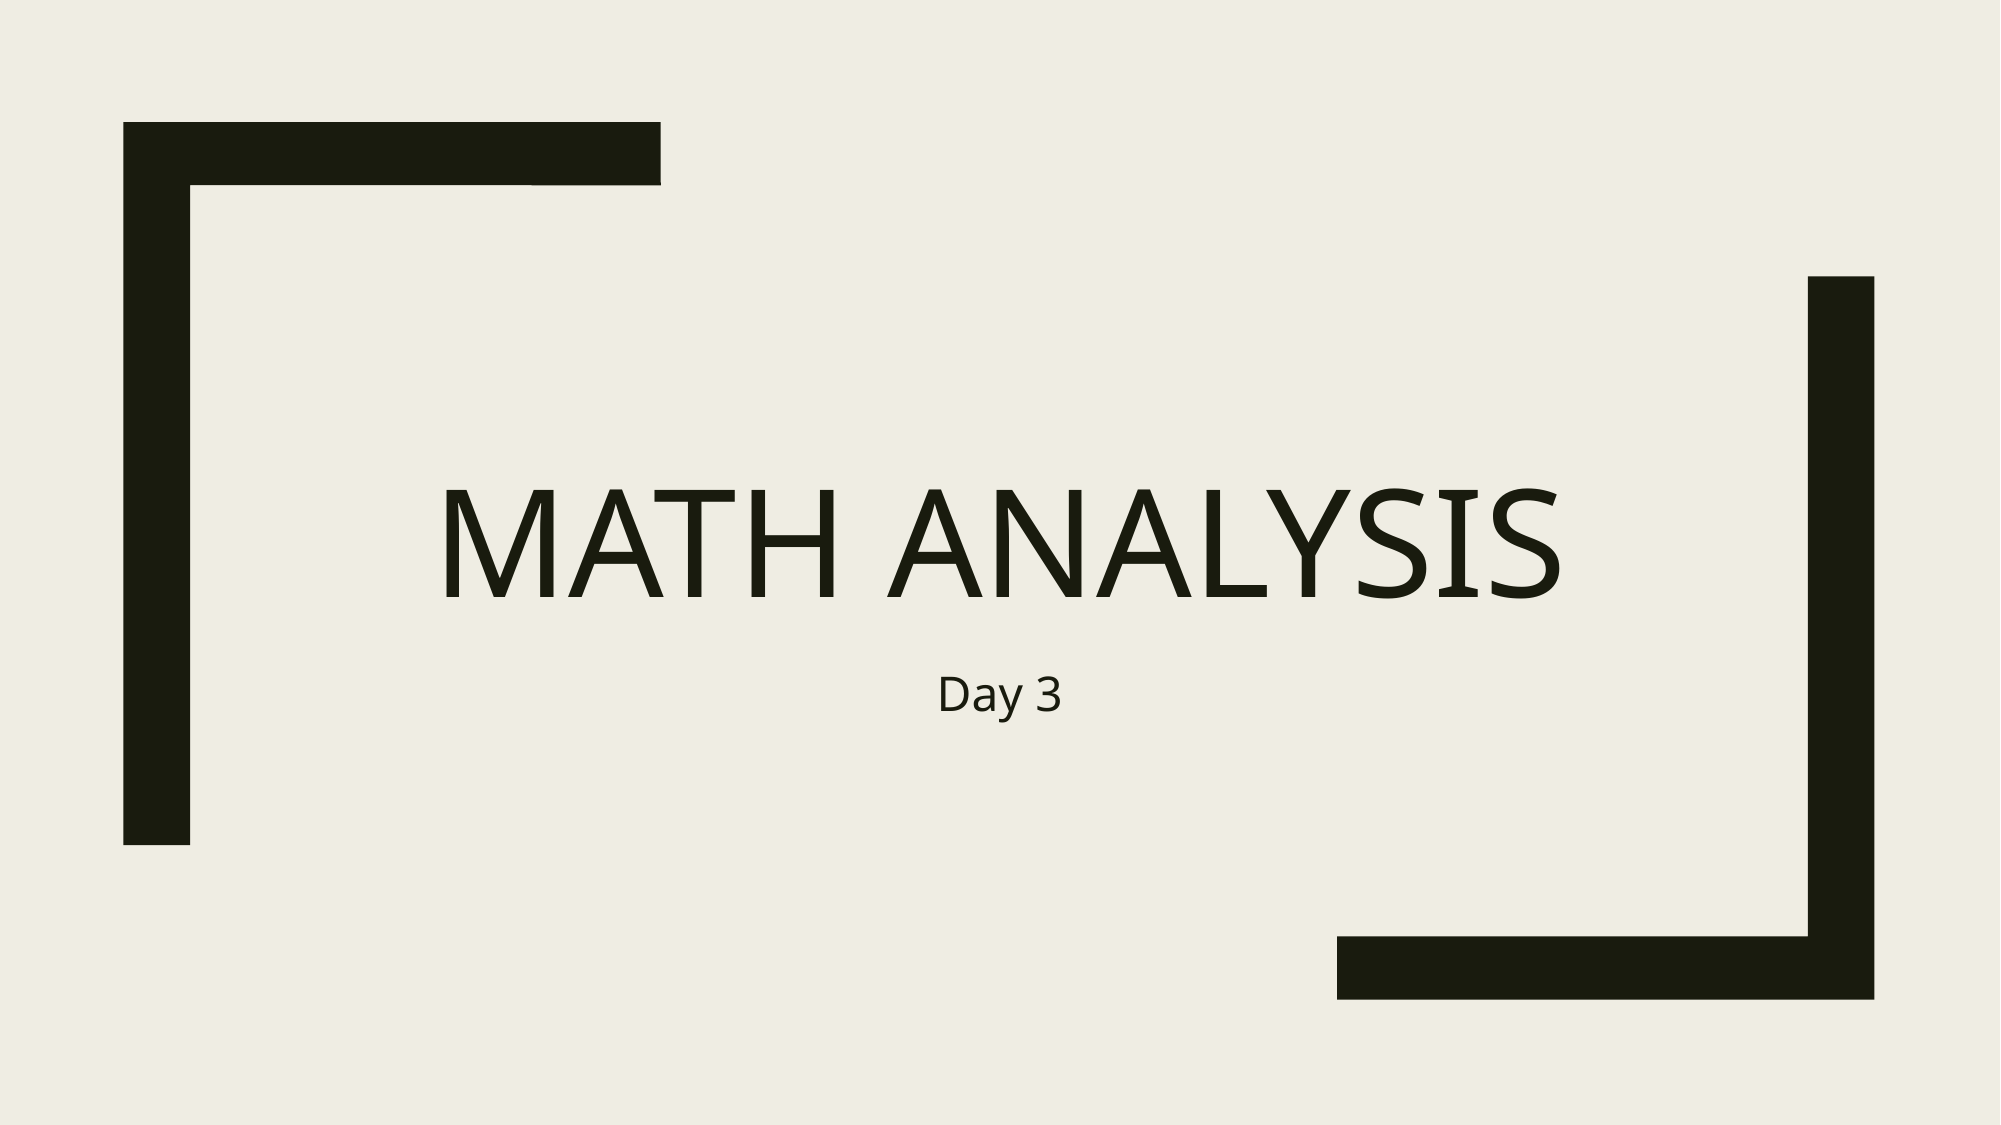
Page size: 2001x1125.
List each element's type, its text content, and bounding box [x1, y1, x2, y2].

title Math analysis [314, 293, 1686, 638]
subtitle Day 3 [439, 649, 1561, 828]
